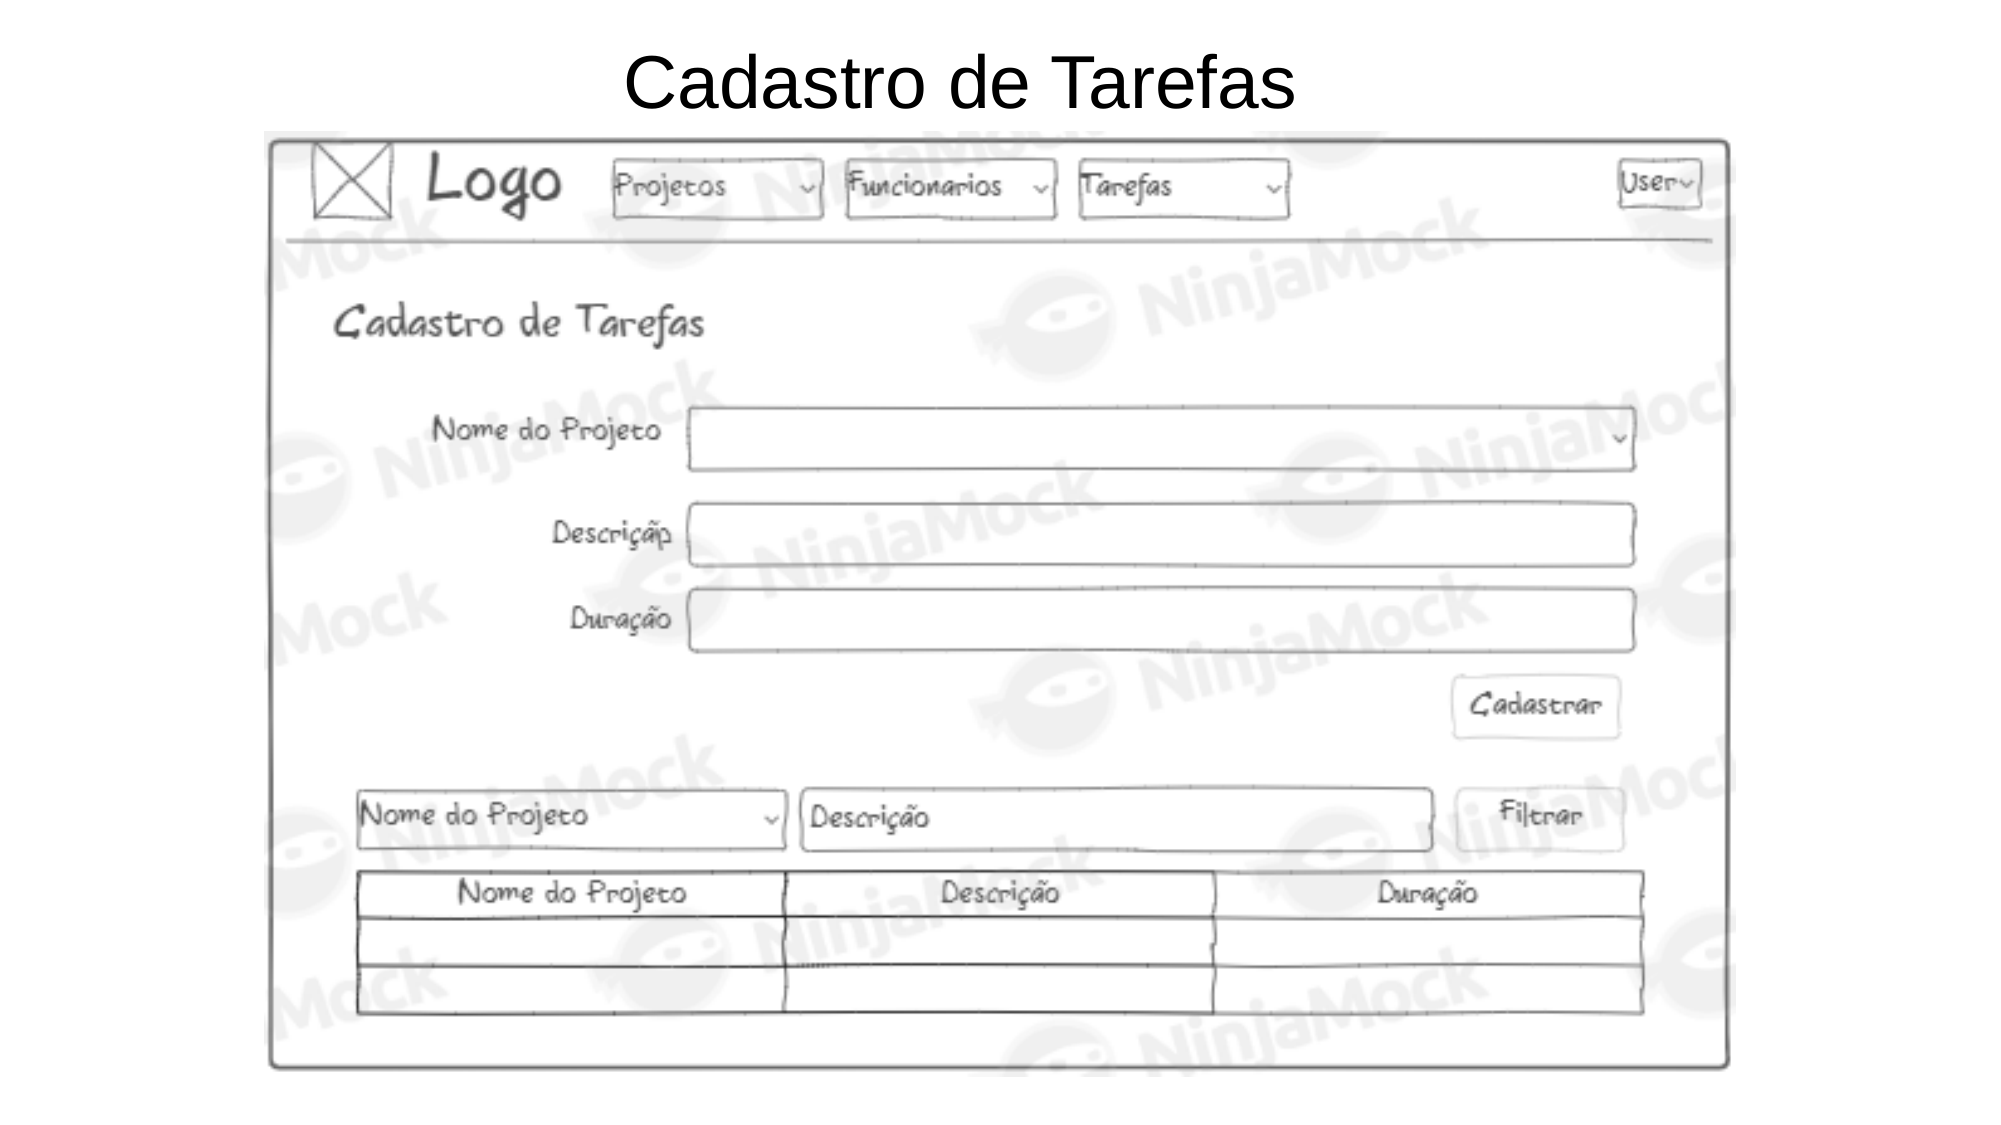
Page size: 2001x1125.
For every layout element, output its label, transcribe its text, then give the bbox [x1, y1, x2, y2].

text_box Cadastro de Tarefas [546, 25, 1454, 131]
picture [264, 131, 1736, 1078]
